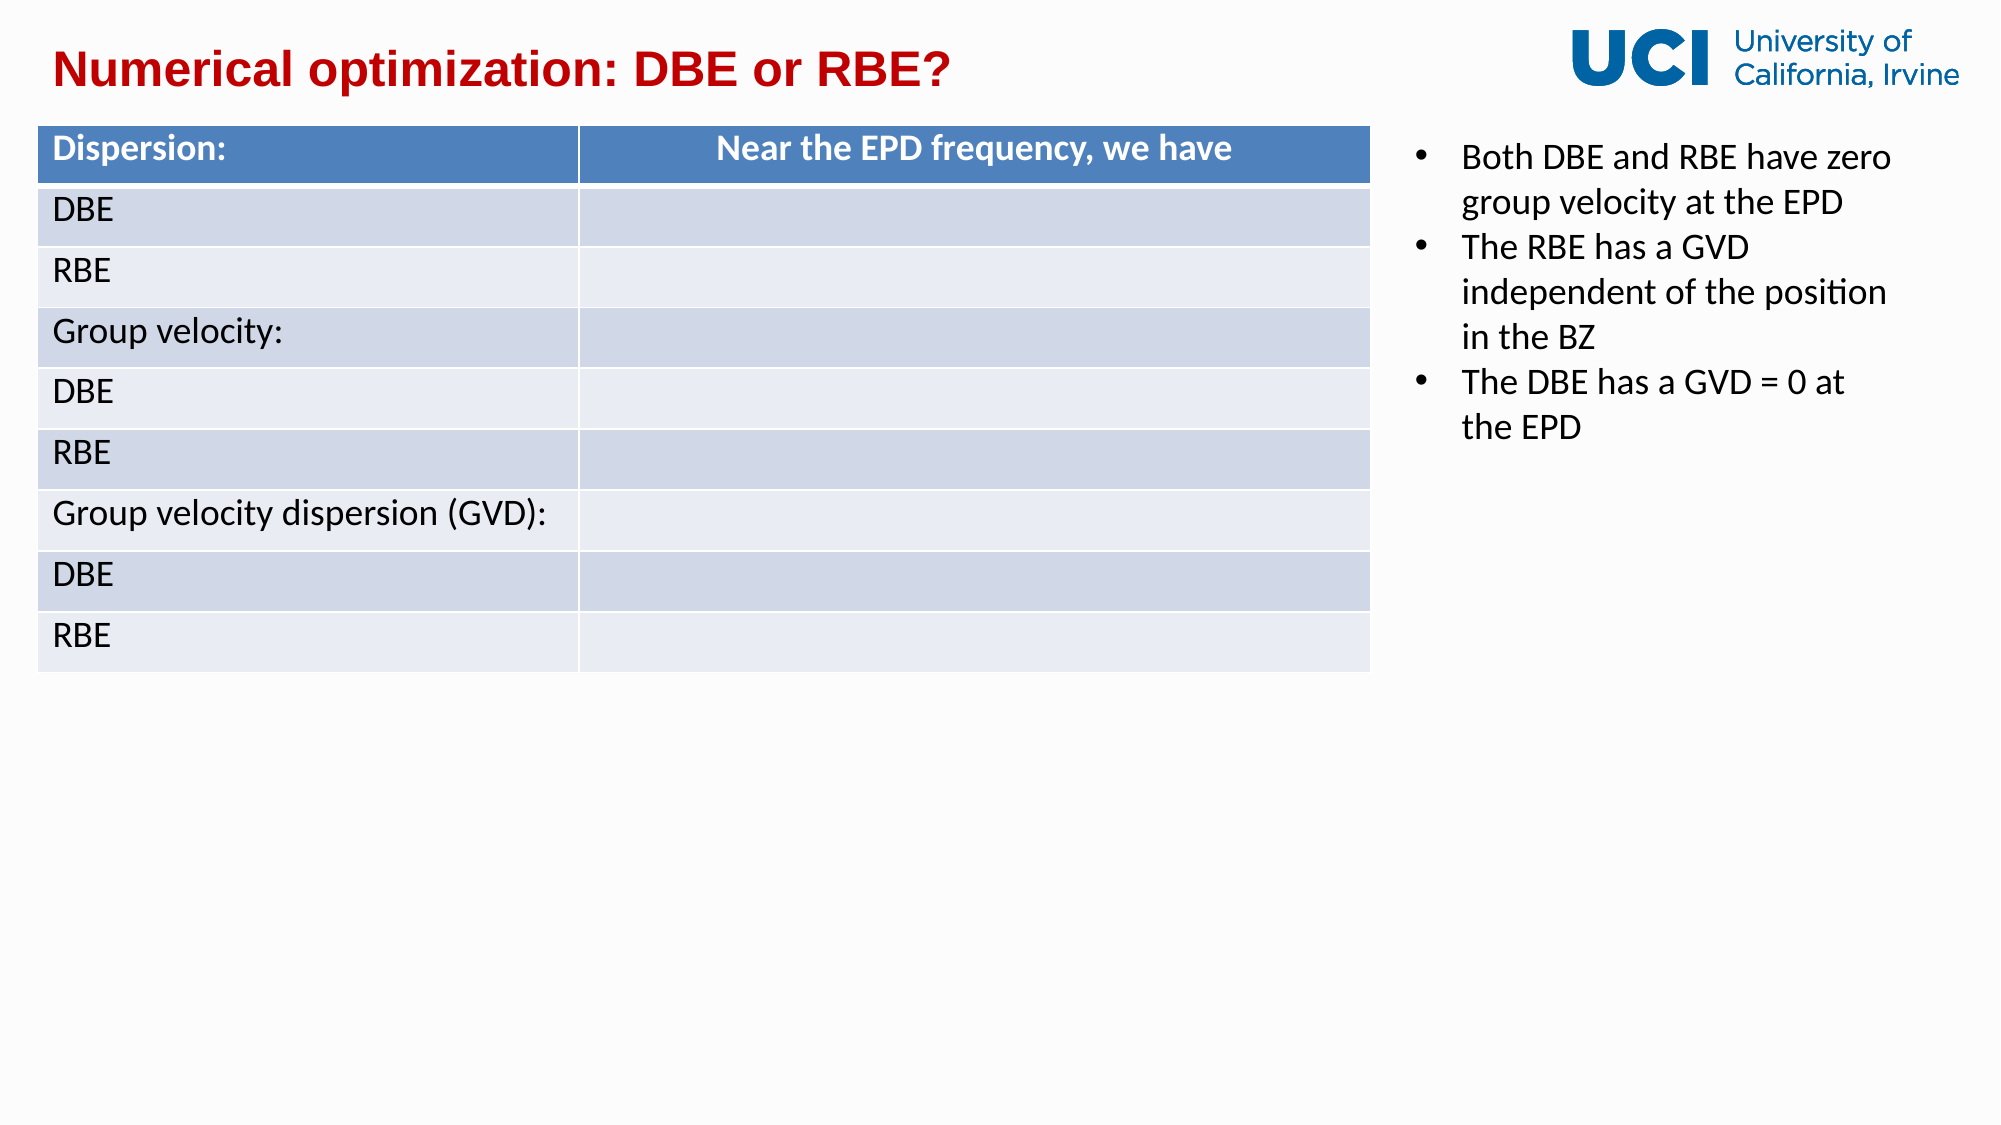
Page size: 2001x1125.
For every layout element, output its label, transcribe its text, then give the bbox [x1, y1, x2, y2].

text_box Both DBE and RBE have zero group velocity at the EPD The RBE has a GVD independent of the position in the BZ The DBE has a GVD = 0 at the EPD [1399, 124, 1913, 455]
picture [1572, 29, 1959, 88]
title Numerical optimization: DBE or RBE? [37, 32, 1400, 100]
